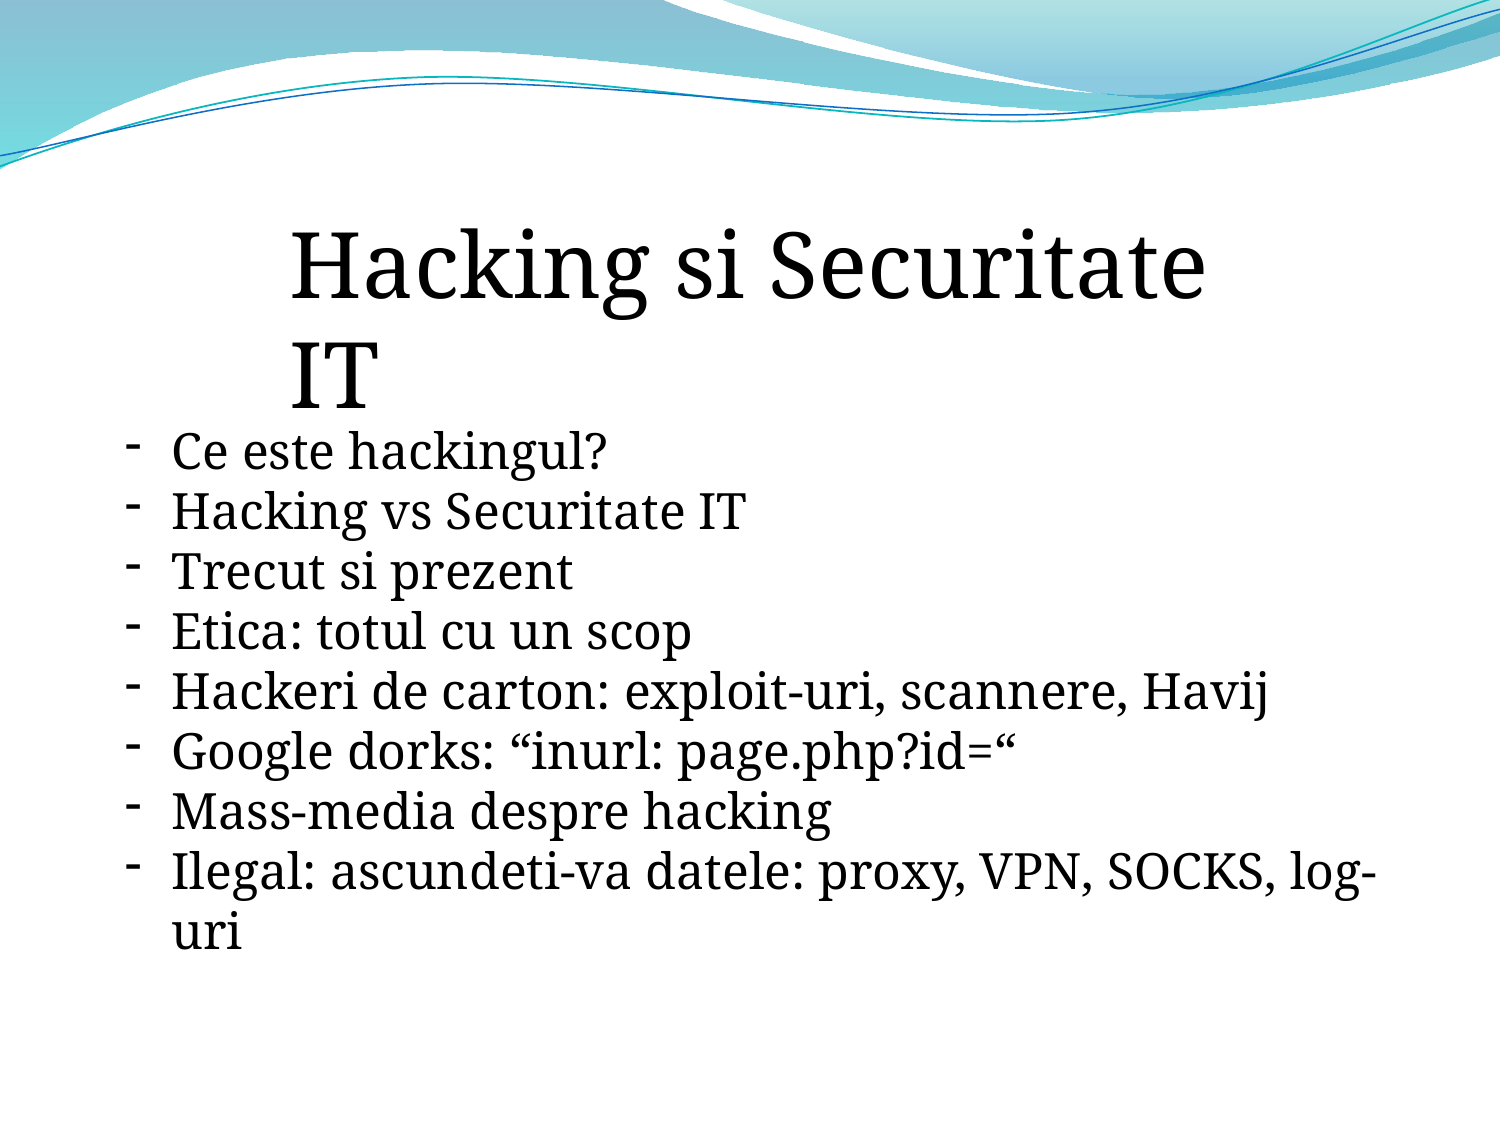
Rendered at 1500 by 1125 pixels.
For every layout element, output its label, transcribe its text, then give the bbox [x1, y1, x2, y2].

text_box Ce este hackingul? Hacking vs Securitate IT Trecut si prezent Etica: totul cu un scop Hackeri de carton: exploit-uri, scannere, Havij Google dorks: “inurl: page.php?id=“ Mass-media despre hacking Ilegal: ascundeti-va datele: proxy, VPN, SOCKS, log-uri [110, 412, 1450, 968]
text_box Hacking si Securitate IT [275, 199, 1288, 412]
